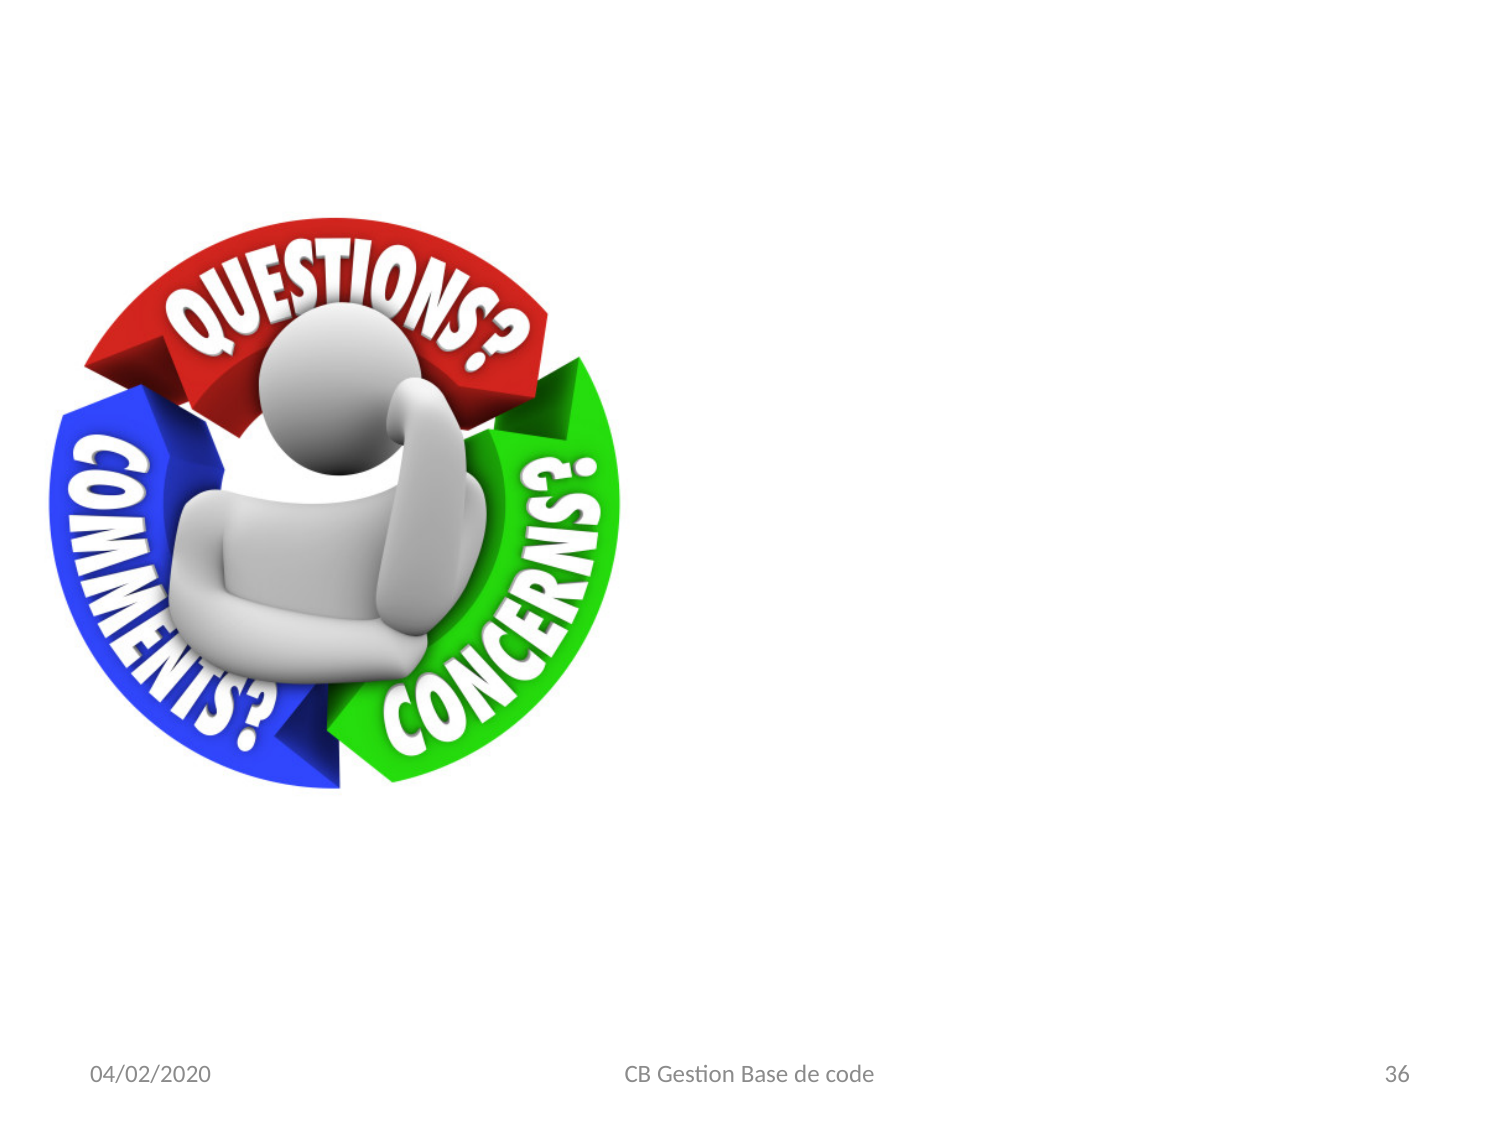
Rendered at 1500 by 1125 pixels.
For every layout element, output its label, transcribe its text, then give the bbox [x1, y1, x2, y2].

footer CB Gestion Base de code [512, 1042, 988, 1103]
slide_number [75, 1042, 425, 1103]
picture [25, 192, 644, 811]
slide_number 36 [1074, 1042, 1425, 1103]
